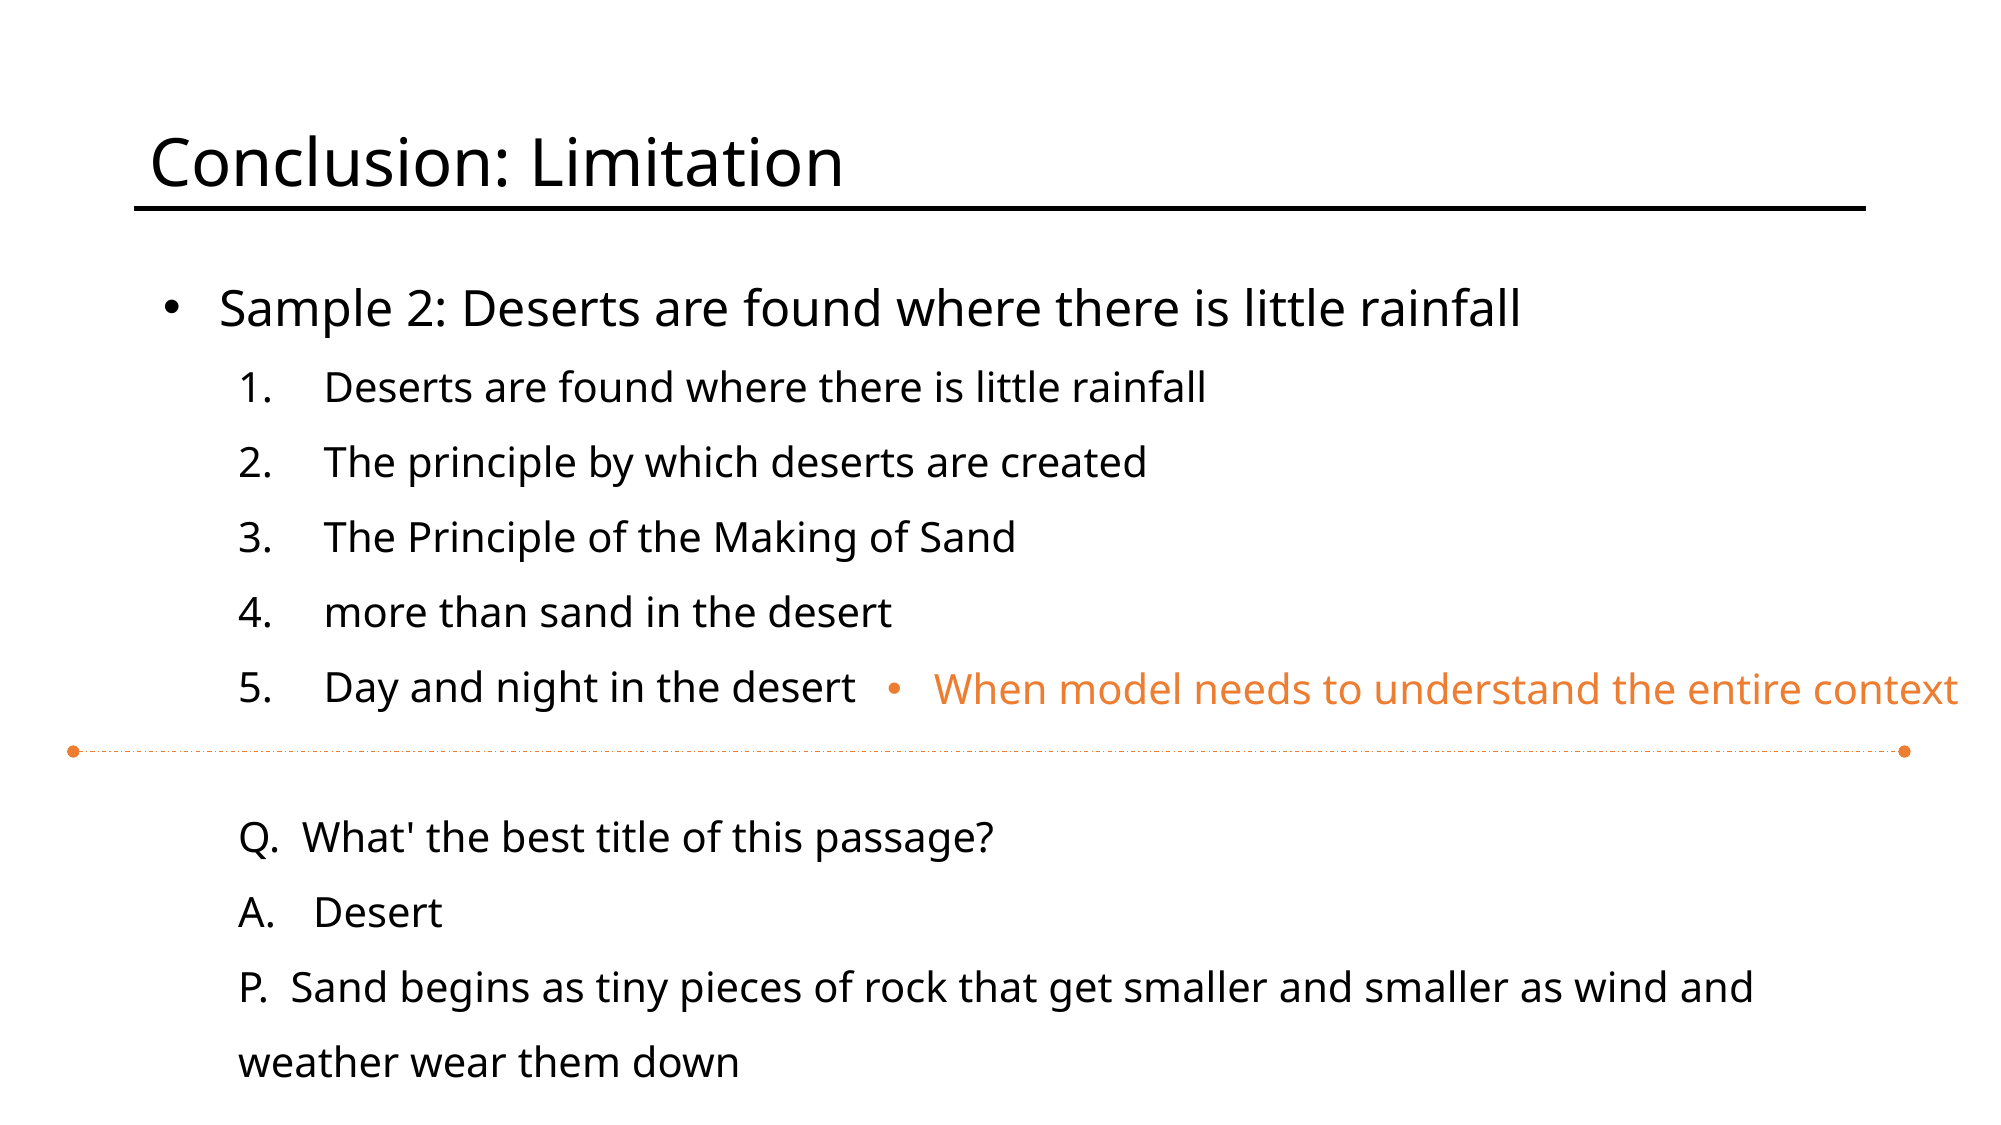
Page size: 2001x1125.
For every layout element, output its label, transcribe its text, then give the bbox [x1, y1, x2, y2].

text_box Sample 2: Deserts are found where there is little rainfall Deserts are found where there is little rainfall The principle by which deserts are created The Principle of the Making of Sand more than sand in the desert Day and night in the desert Q. What' the best title of this passage? Desert P. Sand begins as tiny pieces of rock that get smaller and smaller as wind and weather wear them down [73, 238, 1882, 751]
text_box When model needs to understand the entire context [864, 655, 1982, 721]
text_box Conclusion: Limitation [134, 64, 1683, 208]
text_box Sample 2: Deserts are found where there is little rainfall Deserts are found where there is little rainfall The principle by which deserts are created The Principle of the Making of Sand more than sand in the desert Day and night in the desert Q. What' the best title of this passage? Desert P. Sand begins as tiny pieces of rock that get smaller and smaller as wind and weather wear them down [73, 752, 1882, 1125]
